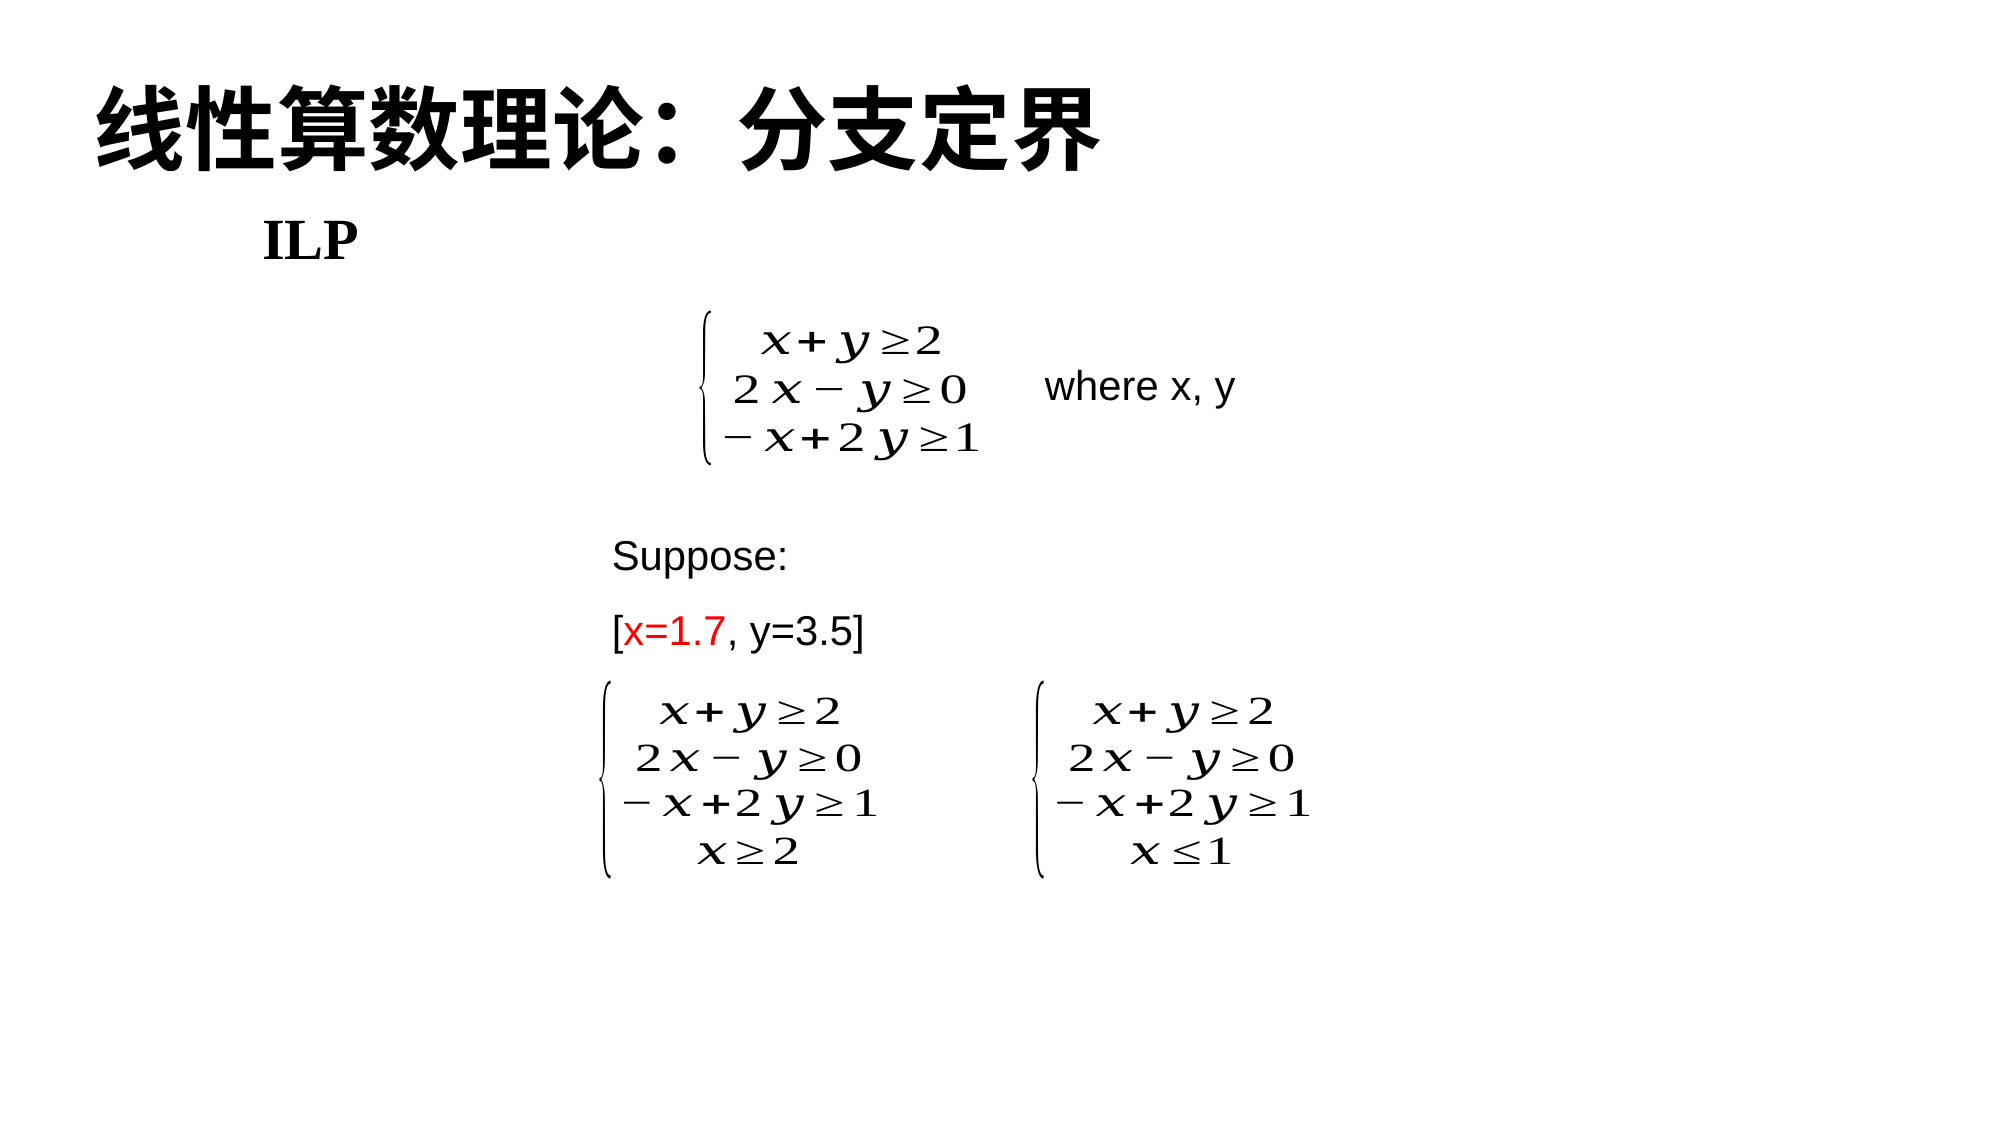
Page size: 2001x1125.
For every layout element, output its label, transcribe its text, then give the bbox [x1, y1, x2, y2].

text_box ILP [247, 194, 375, 279]
title 线性算数理论：分支定界 [78, 25, 1804, 243]
text_box Suppose: [x=1.7, y=3.5] [597, 496, 985, 661]
